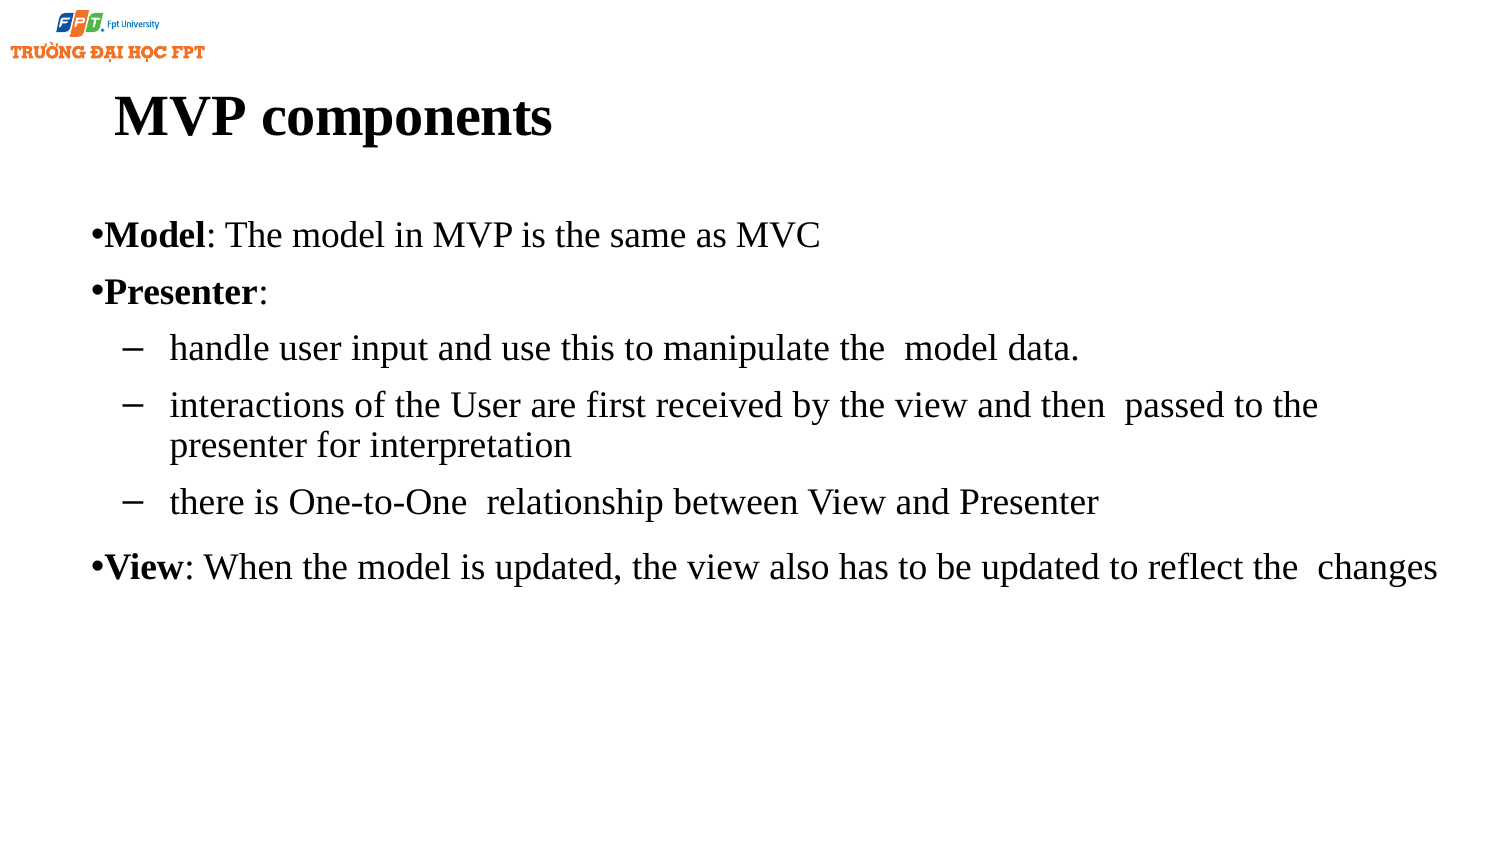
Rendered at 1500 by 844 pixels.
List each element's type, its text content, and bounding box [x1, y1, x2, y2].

list Model: The model in MVP is the same as MVC Presenter: handle user input and use this to manipulate the model data. interactions of the User are first received by the view and then passed to the presenter for interpretation there is One-to-One relationship between View and Presenter View: When the model is updated, the view also has to be updated to reflect the changes [91, 199, 1458, 690]
title MVP components [112, 75, 1244, 199]
